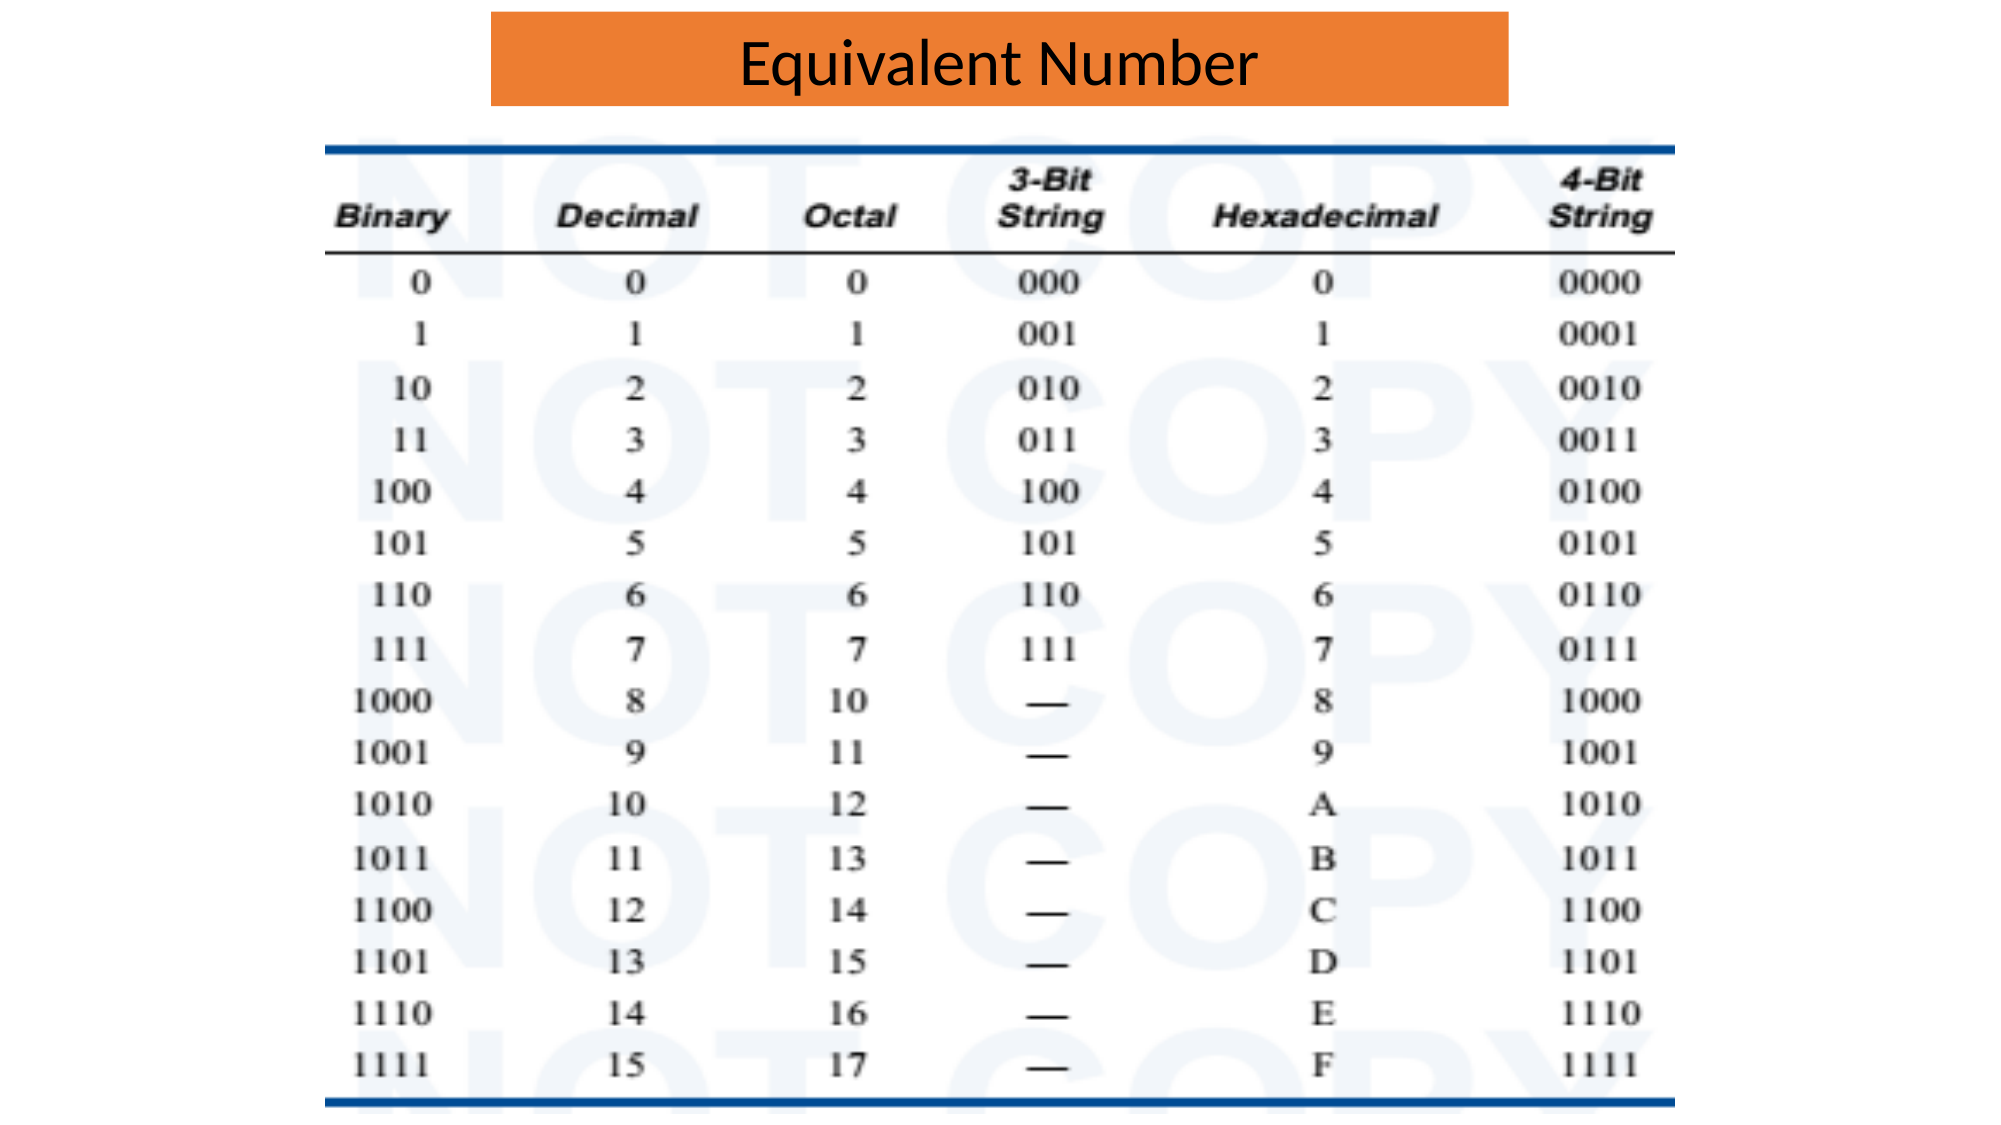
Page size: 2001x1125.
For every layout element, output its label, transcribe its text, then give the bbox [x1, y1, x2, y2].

text_box Equivalent Number [491, 11, 1509, 107]
picture [324, 125, 1675, 1114]
